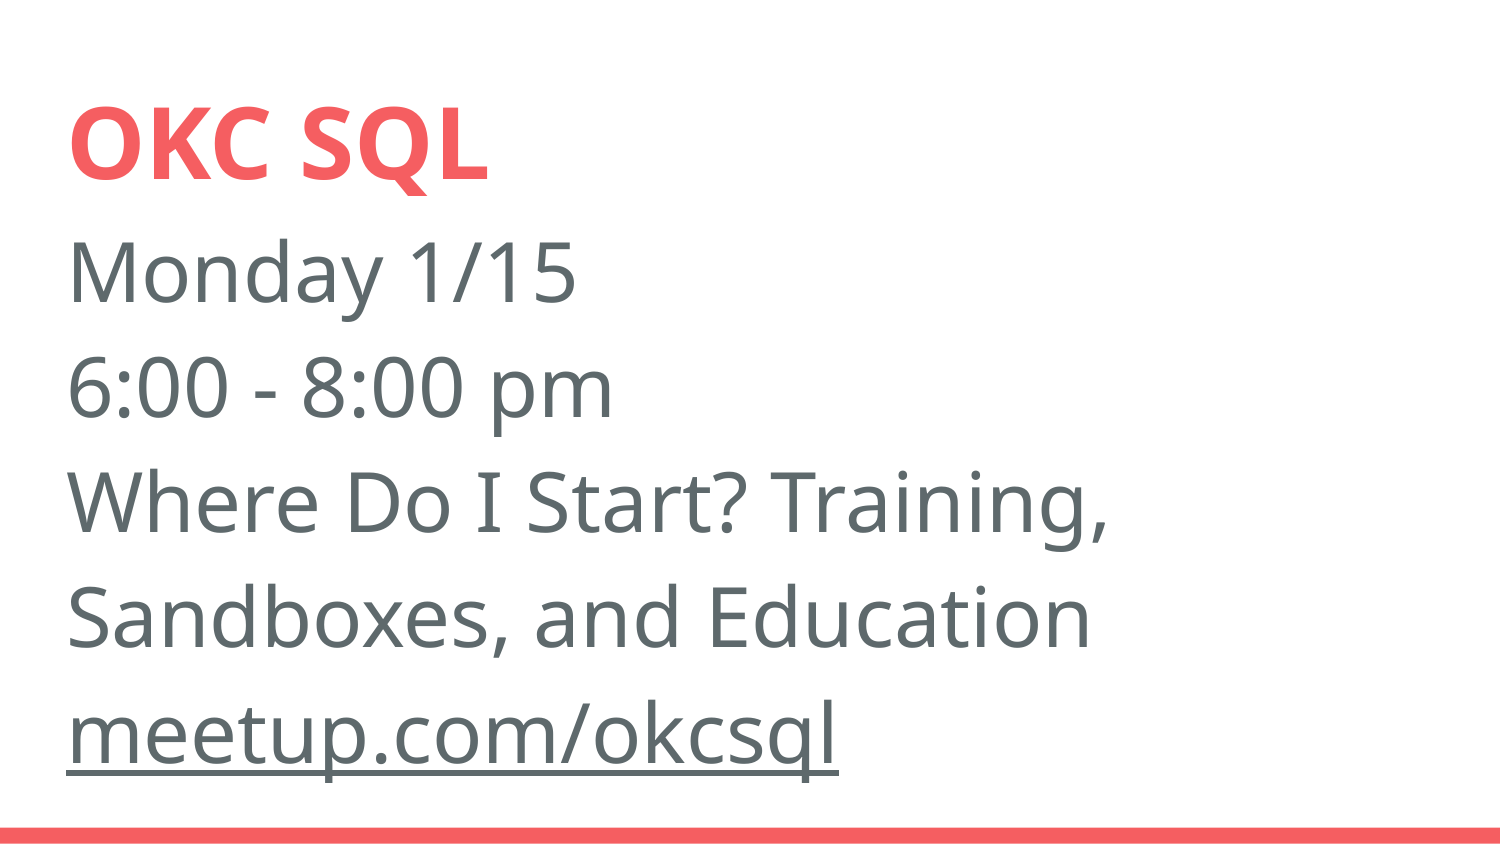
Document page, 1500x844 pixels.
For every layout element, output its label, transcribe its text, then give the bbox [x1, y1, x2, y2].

list Monday 1/15 6:00 - 8:00 pm Where Do I Start? Training, Sandboxes, and Education meetup.com/okcsql [51, 189, 1449, 750]
title OKC SQL [51, 64, 1449, 167]
